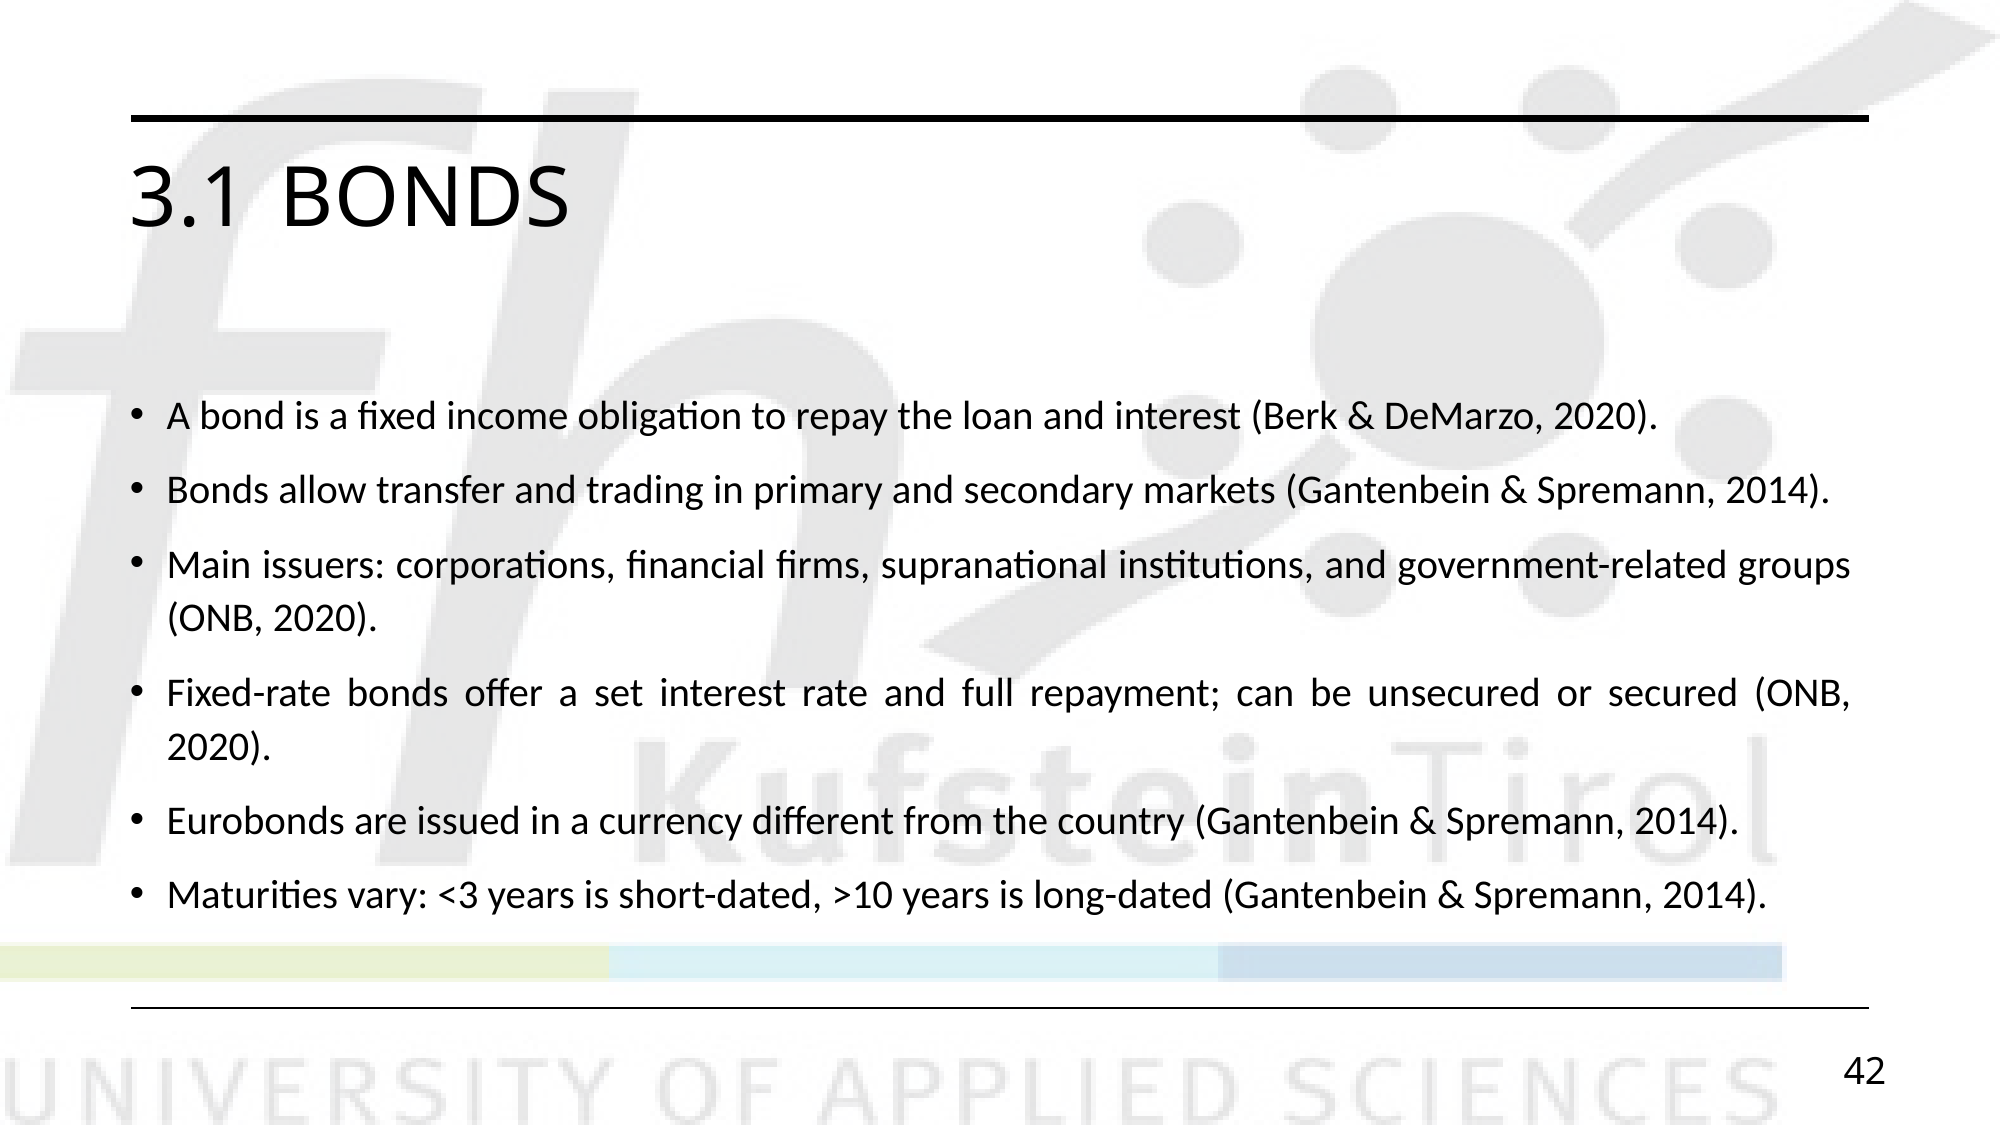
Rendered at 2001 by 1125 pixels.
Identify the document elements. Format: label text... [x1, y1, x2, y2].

slide_number 42 [1791, 1042, 1902, 1103]
title 3.1 Bonds [114, 136, 1869, 258]
list A bond is a fixed income obligation to repay the loan and interest (Berk & DeMarzo, 2020). Bonds allow transfer and trading in primary and secondary markets (Gantenbein & Spremann, 2014). Main issuers: corporations, financial firms, supranational institutions, and government-related groups (ONB, 2020). Fixed-rate bonds offer a set interest rate and full repayment; can be unsecured or secured (ONB, 2020). Eurobonds are issued in a currency different from the country (Gantenbein & Spremann, 2014). Maturities vary: <3 years is short-dated, >10 years is long-dated (Gantenbein & Spremann, 2014). [114, 376, 1869, 973]
